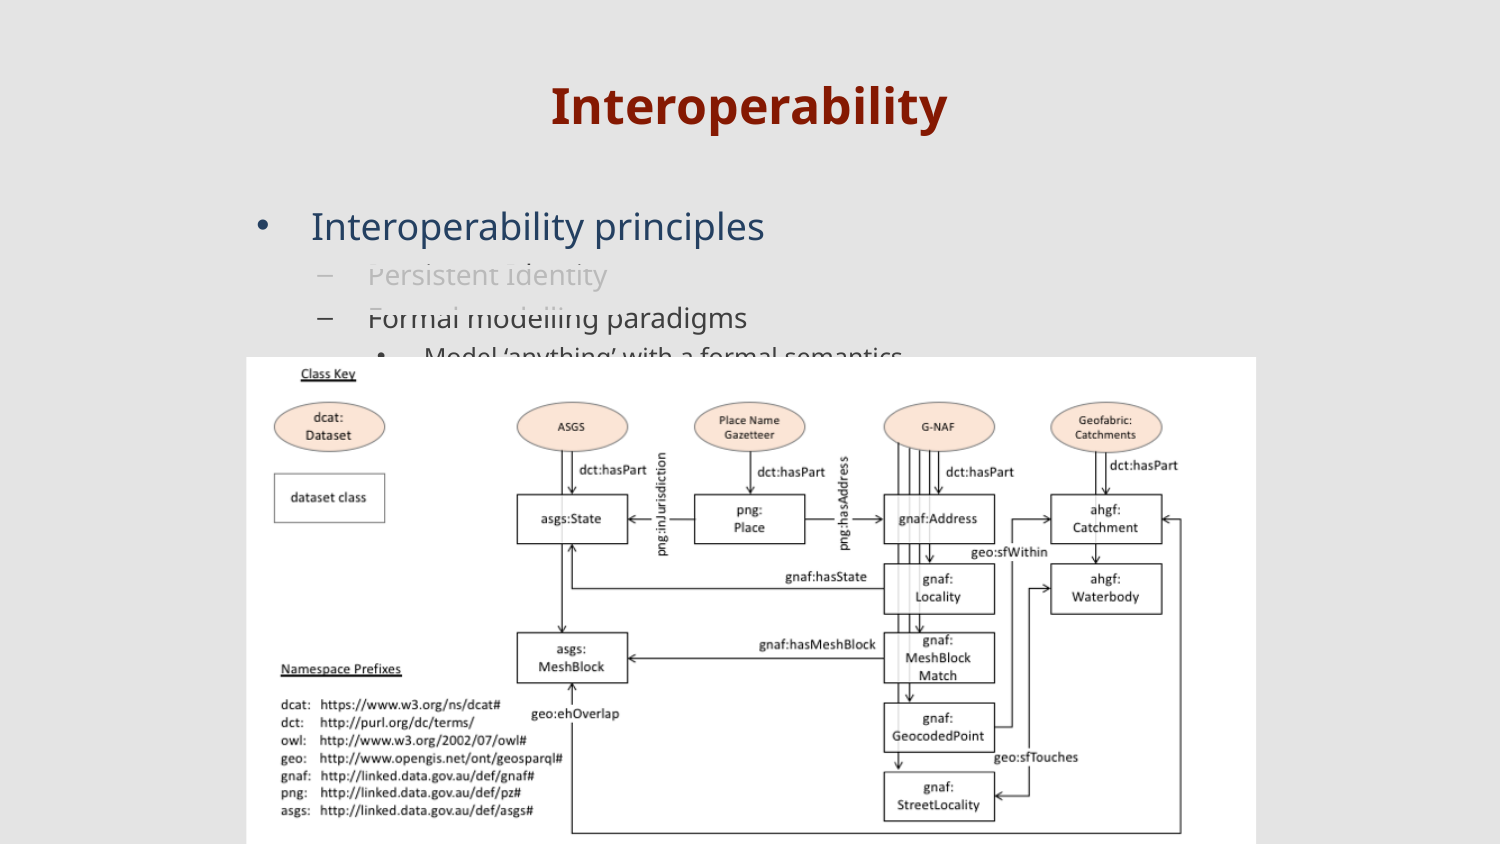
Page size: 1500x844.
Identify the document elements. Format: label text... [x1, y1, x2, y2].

text_box [286, 265, 620, 315]
picture [245, 356, 1257, 844]
title Interoperability [75, 33, 1425, 175]
list Interoperability principles Persistent Identity Formal modelling paradigms Model ‘anything’ with a formal semantics Create overarching models Create detailed, nested models LOC-I model & individual dataset models [243, 196, 1257, 357]
